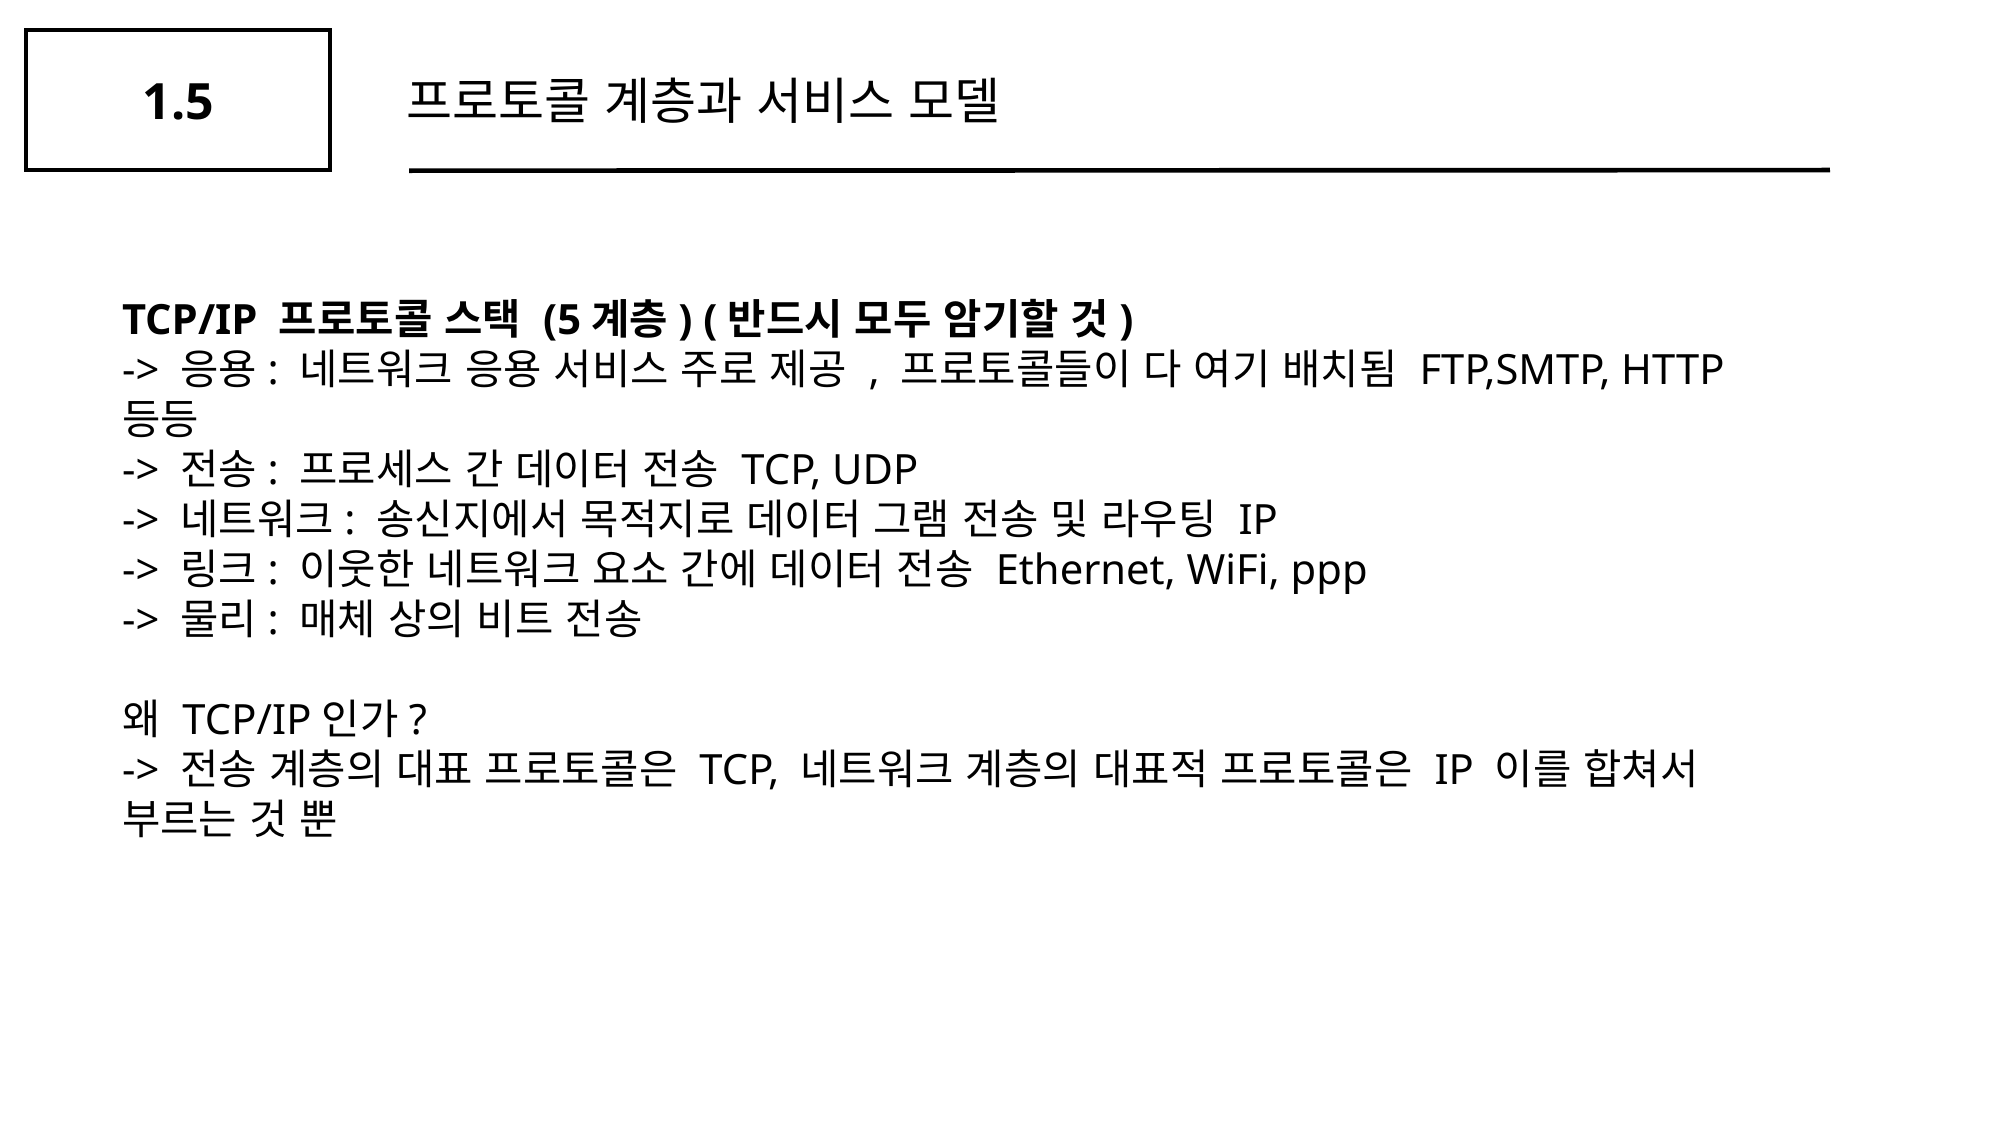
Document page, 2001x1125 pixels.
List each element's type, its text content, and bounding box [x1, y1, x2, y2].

text_box 프로토콜 계층과 서비스 모델 [391, 62, 1200, 137]
text_box TCP/IP 프로토콜 스택 (5계층) (반드시 모두 암기할 것) -> 응용: 네트워크 응용 서비스 주로 제공 , 프로토콜들이 다 여기 배치됨 FTP,SMTP, HTTP 등등 -> 전송: 프로세스 간 데이터 전송 TCP, UDP -> 네트워크: 송신지에서 목적지로 데이터 그램 전송 및 라우팅 IP -> 링크: 이웃한 네트워크 요소 간에 데이터 전송 Ethernet, WiFi, ppp -> 물리: 매체 상의 비트 전송 왜 TCP/IP인가? -> 전송 계층의 대표 프로토콜은 TCP, 네트워크 계층의 대표적 프로토콜은 IP 이를 합쳐서 부르는 것 뿐 [107, 285, 1743, 850]
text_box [26, 29, 330, 171]
